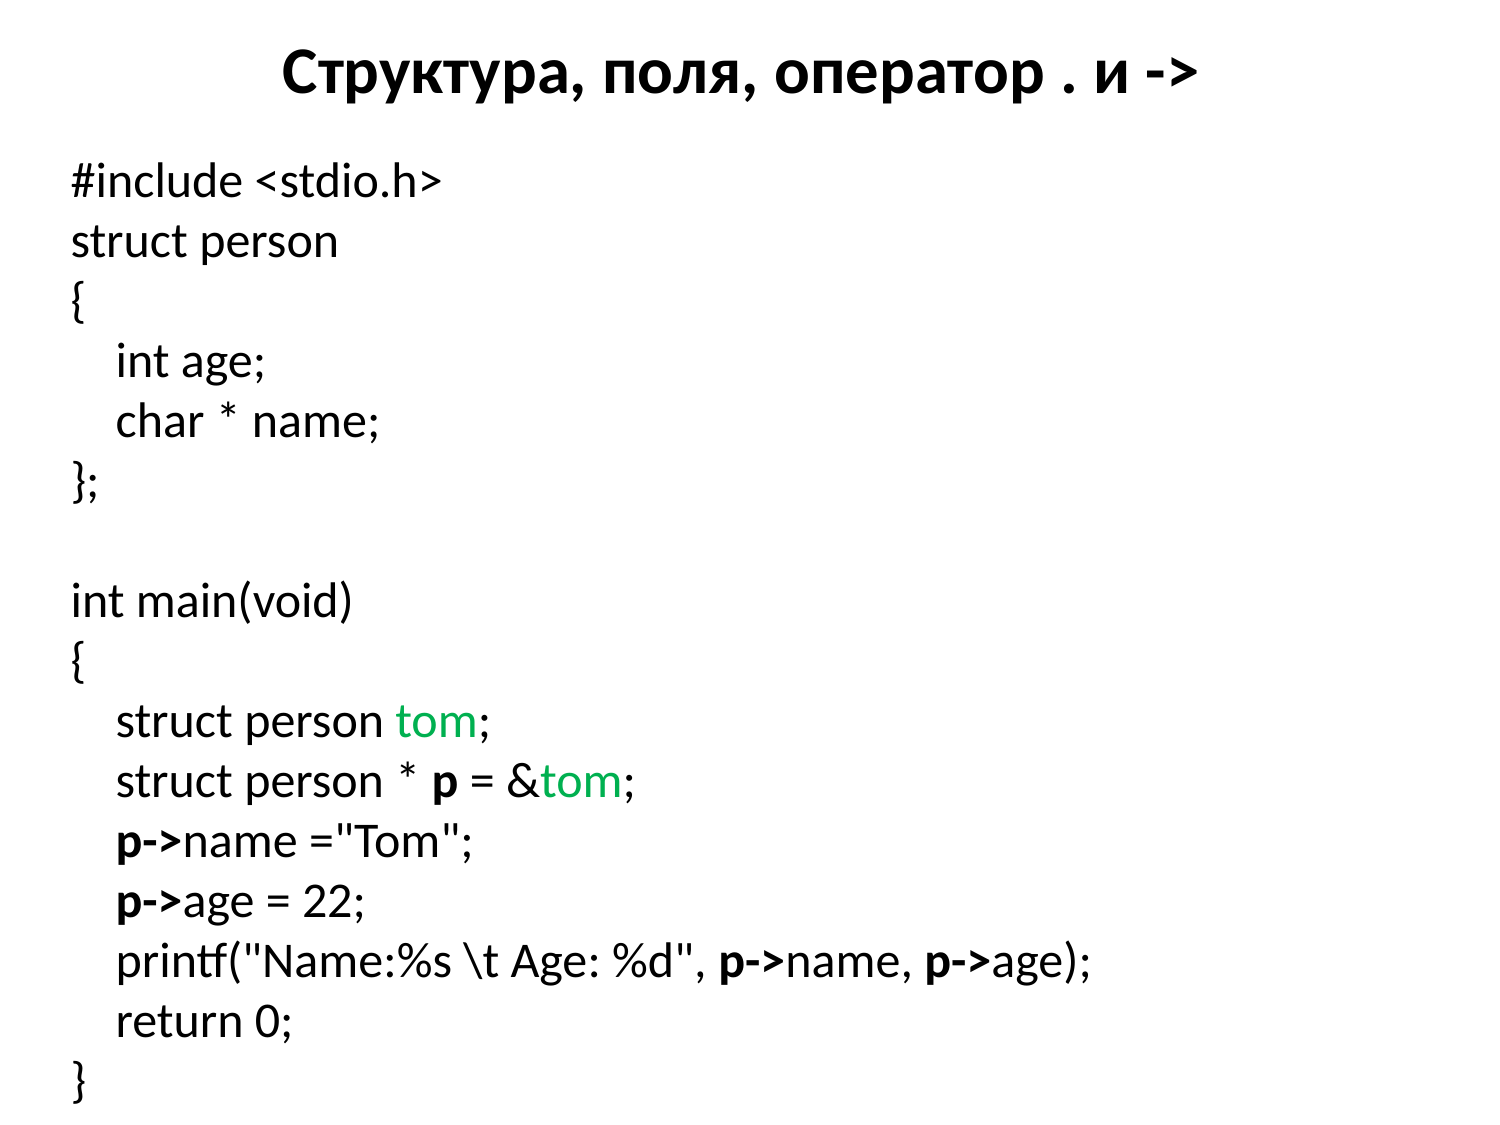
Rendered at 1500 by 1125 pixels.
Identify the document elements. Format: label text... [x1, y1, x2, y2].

title Структура, поля, оператор . и -> [0, 19, 1483, 114]
text_box #include <stdio.h> struct person { int age; char * name; }; int main(void) { struct person tom; struct person * p = &tom; p->name ="Tom"; p->age = 22; printf("Name:%s \t Age: %d", p->name, p->age); return 0; } [55, 140, 1474, 1116]
